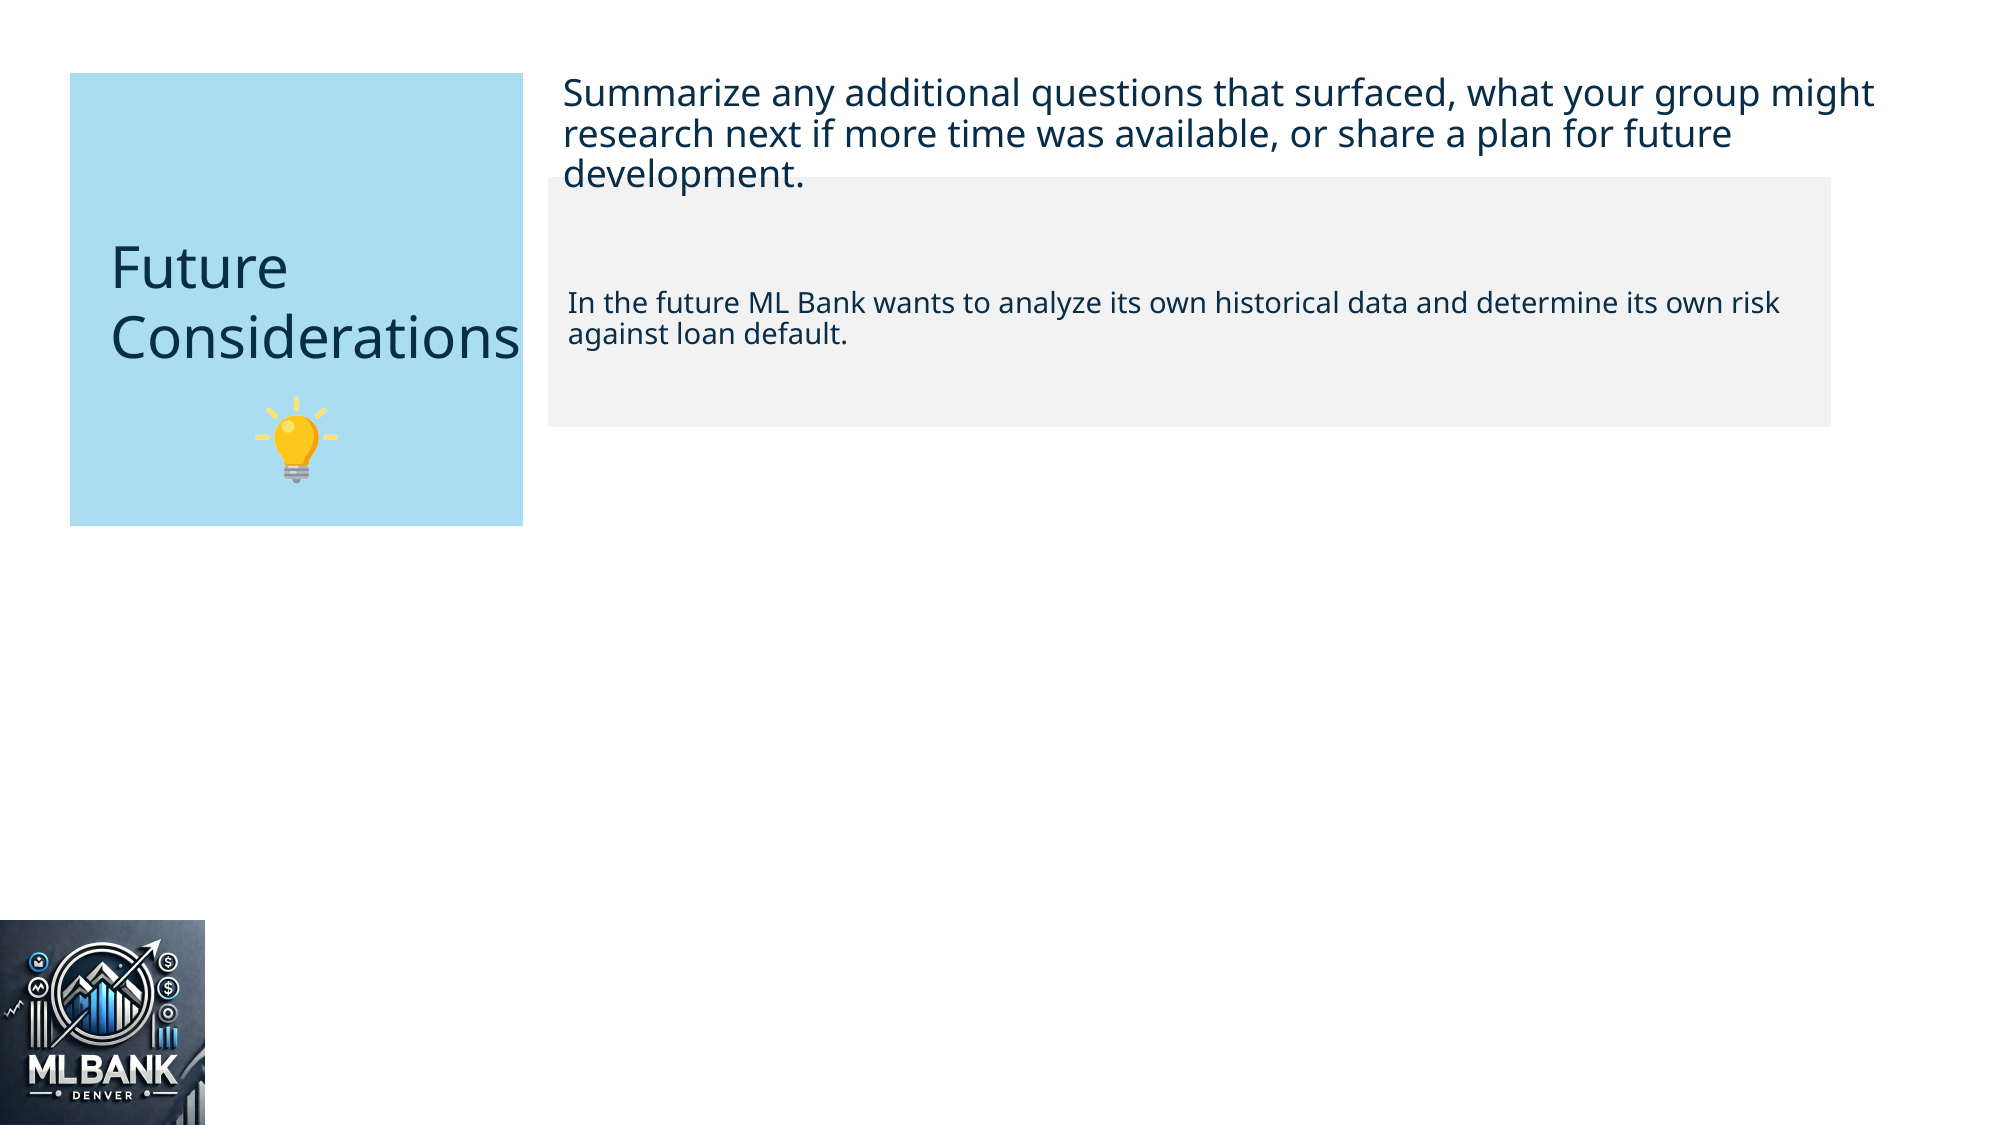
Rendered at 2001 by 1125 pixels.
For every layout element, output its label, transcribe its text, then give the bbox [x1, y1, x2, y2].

picture [0, 920, 205, 1125]
picture [245, 393, 348, 497]
text_box Summarize any additional questions that surfaced, what your group might research next if more time was available, or share a plan for future development. [547, 59, 1946, 211]
text_box In the future ML Bank wants to analyze its own historical data and determine its own risk against loan default. [547, 211, 1832, 427]
text_box Future Considerations [95, 249, 563, 352]
text_box [69, 73, 523, 527]
